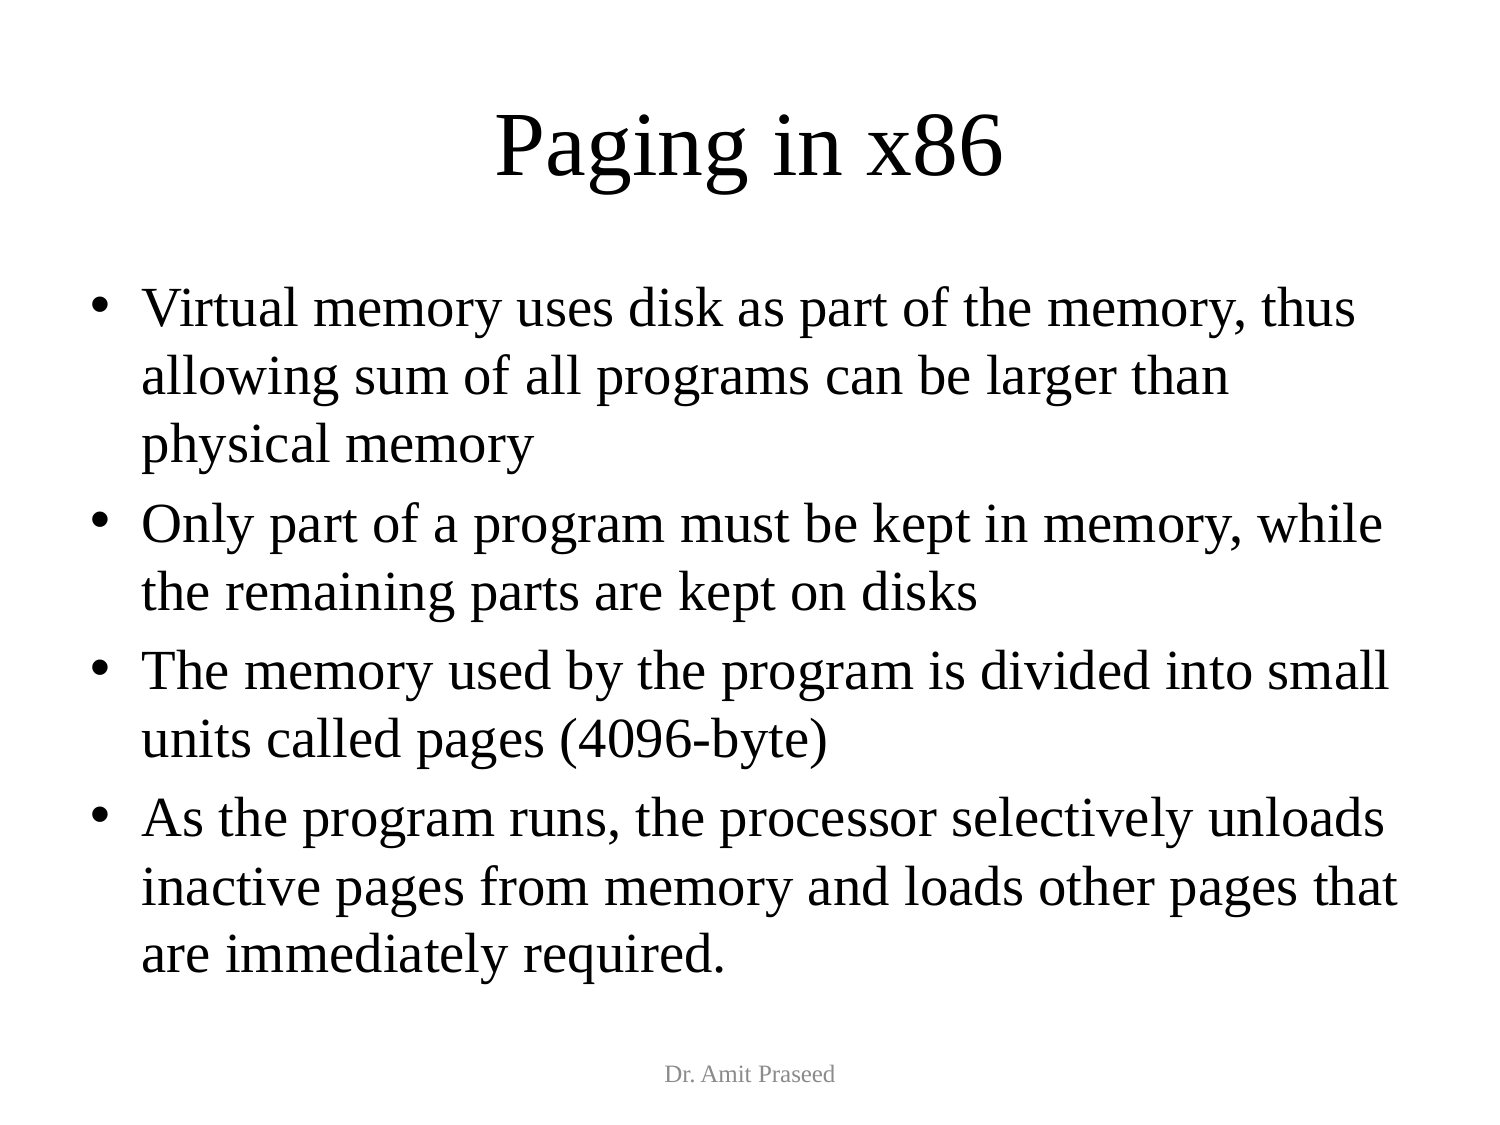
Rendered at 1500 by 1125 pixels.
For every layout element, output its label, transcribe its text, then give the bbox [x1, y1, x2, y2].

title Paging in x86 [75, 45, 1425, 233]
footer Dr. Amit Praseed [512, 1042, 988, 1103]
list Virtual memory uses disk as part of the memory, thus allowing sum of all programs can be larger than physical memory Only part of a program must be kept in memory, while the remaining parts are kept on disks The memory used by the program is divided into small units called pages (4096-byte) As the program runs, the processor selectively unloads inactive pages from memory and loads other pages that are immediately required. [75, 262, 1425, 1005]
